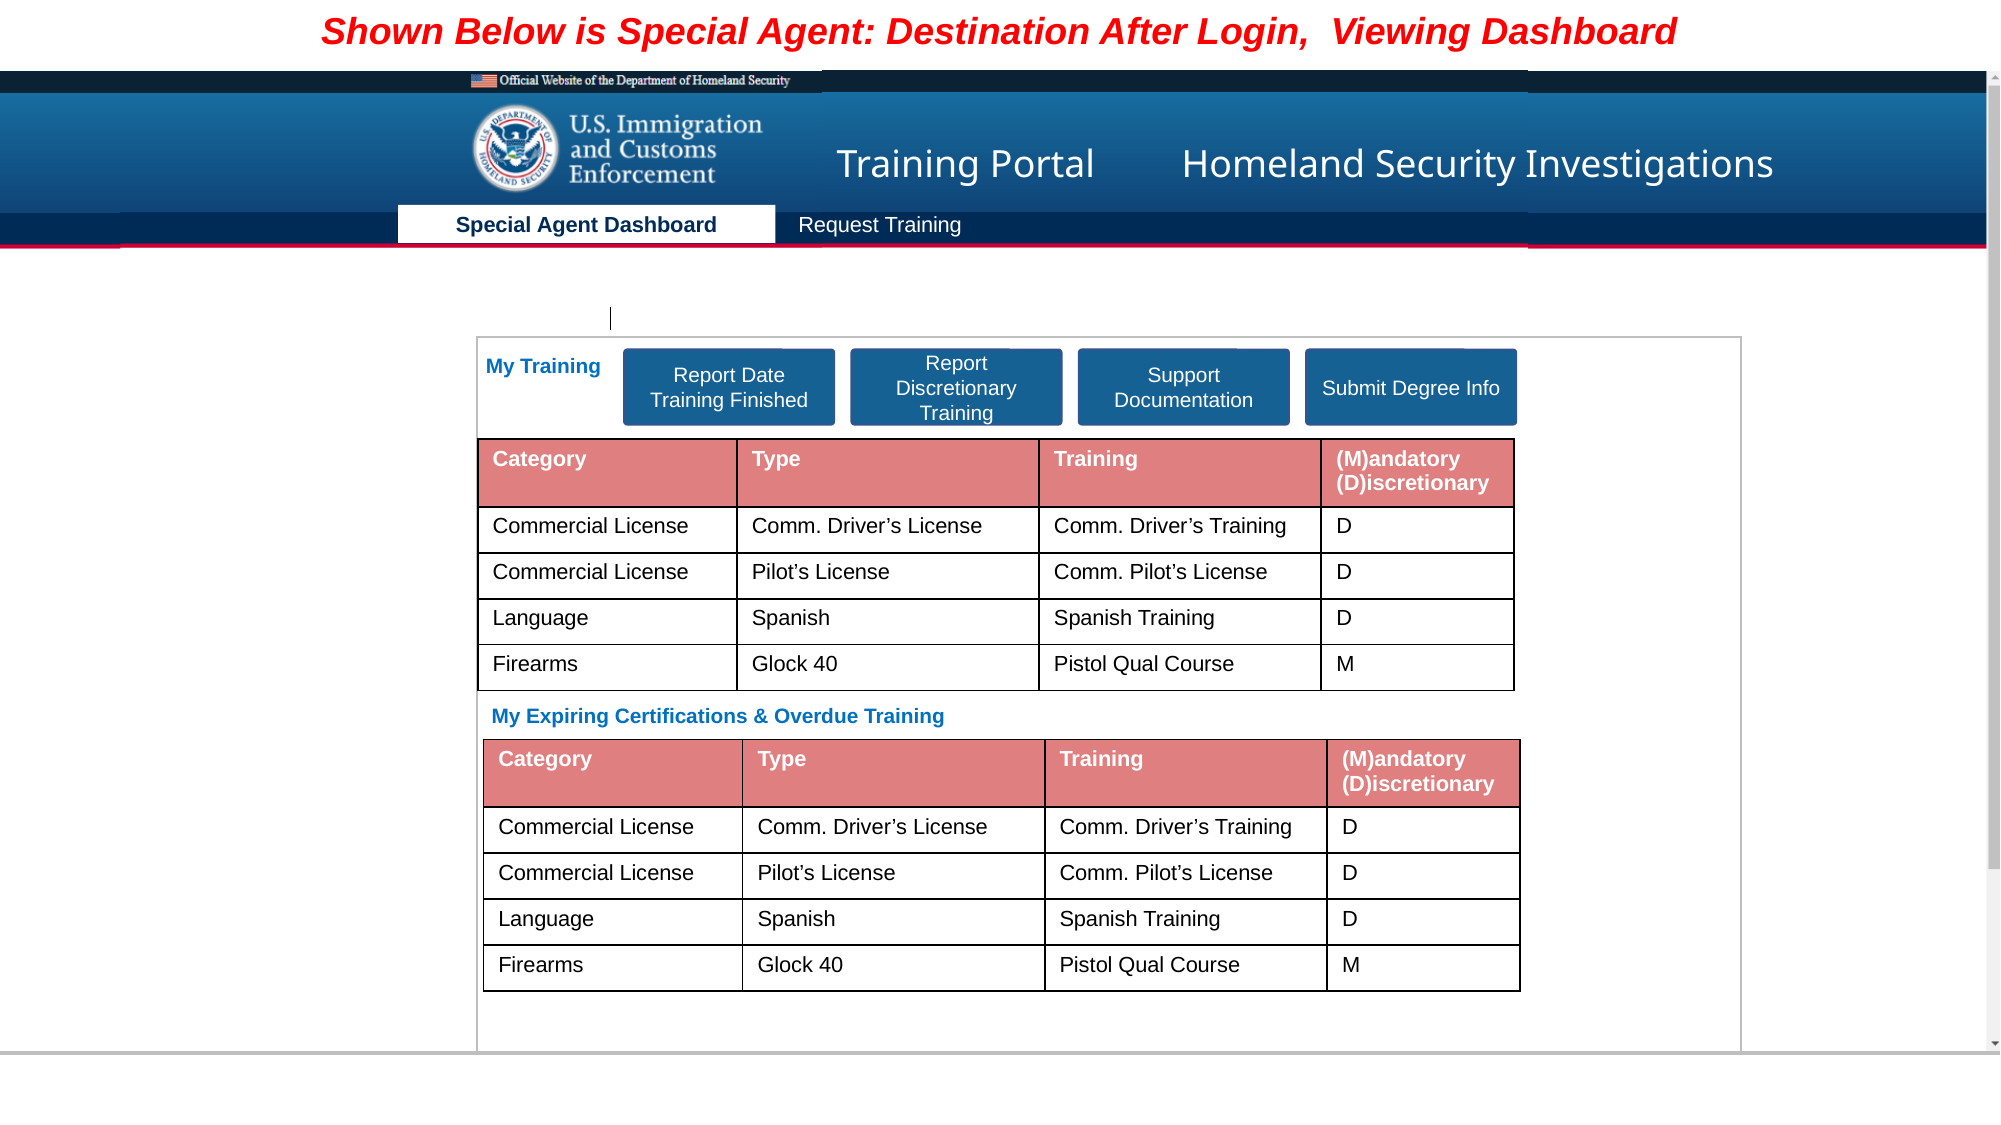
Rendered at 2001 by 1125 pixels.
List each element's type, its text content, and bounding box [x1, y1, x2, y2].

text_box Shown Below is Special Agent: Destination After Login, Viewing Dashboard [0, 0, 2000, 60]
picture [0, 70, 2000, 1052]
